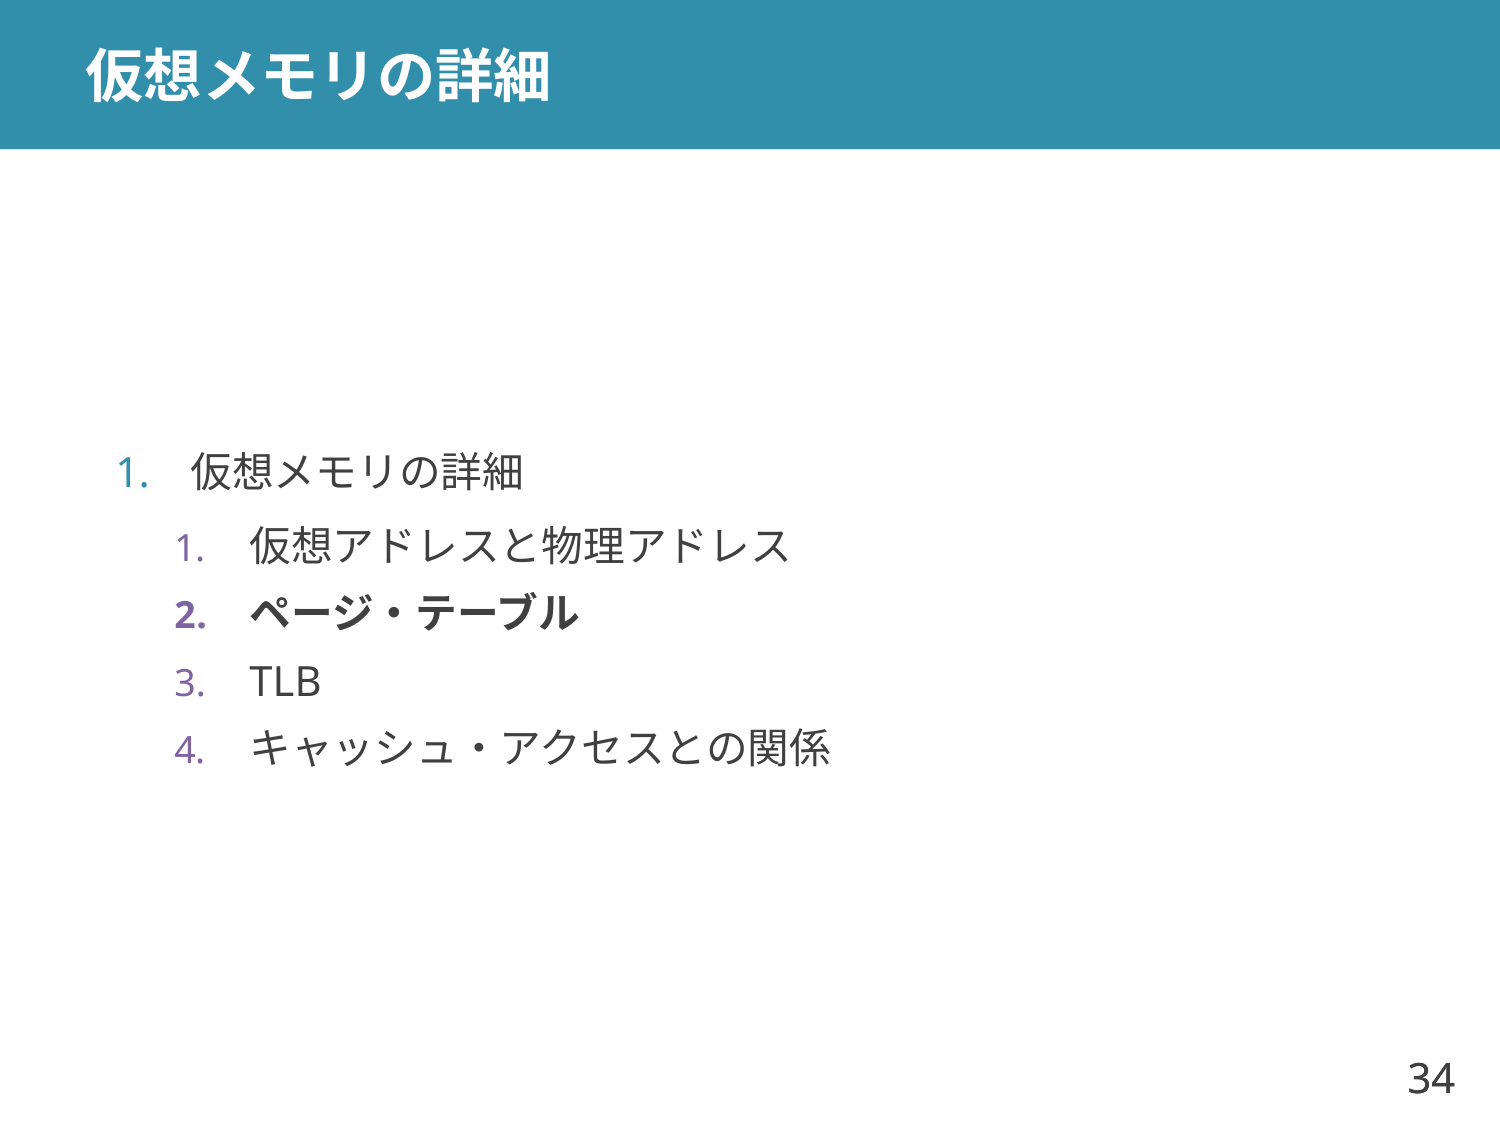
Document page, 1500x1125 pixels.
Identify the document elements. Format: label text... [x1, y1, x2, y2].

list 仮想メモリの詳細 仮想アドレスと物理アドレス ページ・テーブル TLB キャッシュ・アクセスとの関係 [100, 178, 1459, 1036]
title 仮想メモリの詳細 [70, 0, 1500, 150]
